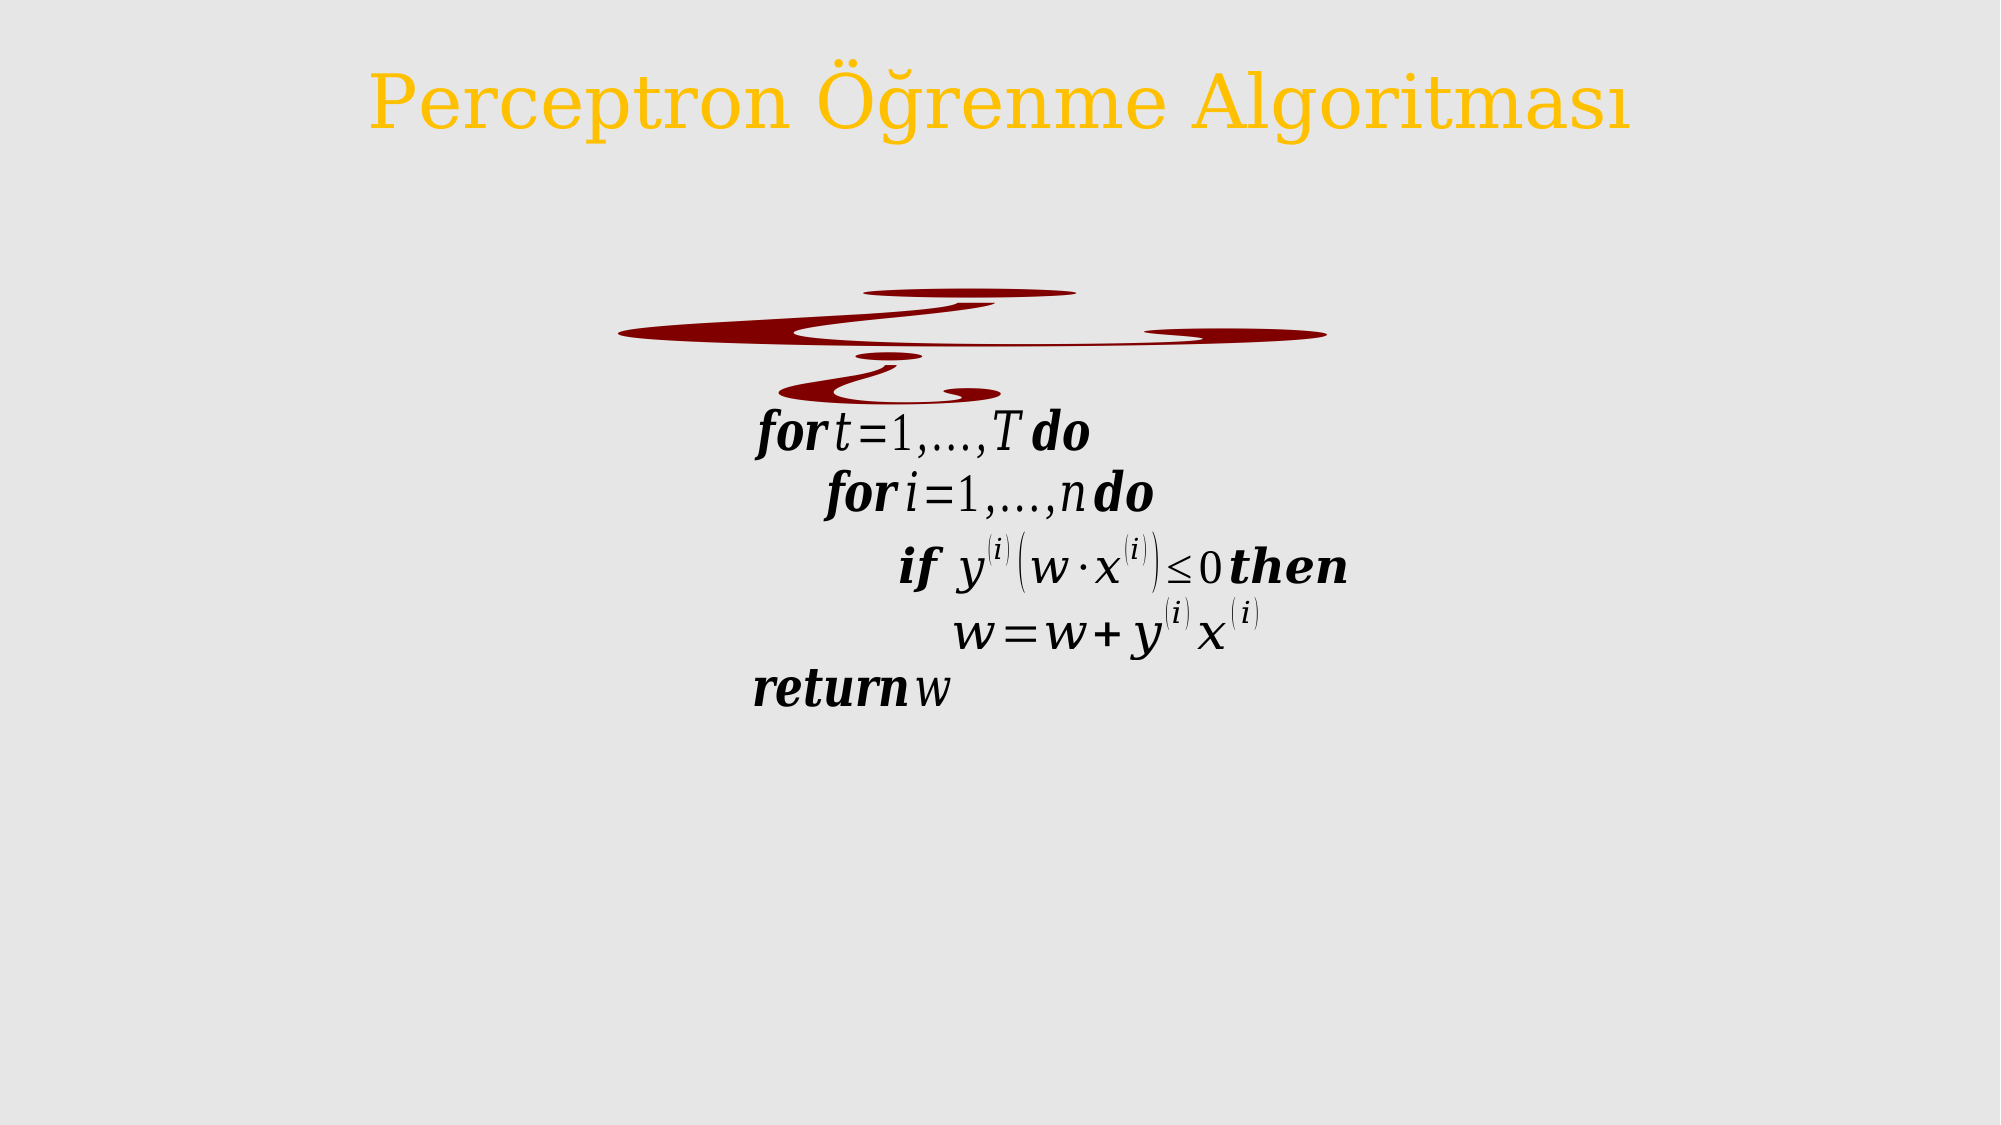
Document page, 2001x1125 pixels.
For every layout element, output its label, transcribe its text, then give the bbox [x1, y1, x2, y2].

title Perceptron Öğrenme Algoritması [137, 44, 1863, 163]
list [137, 163, 1863, 1125]
